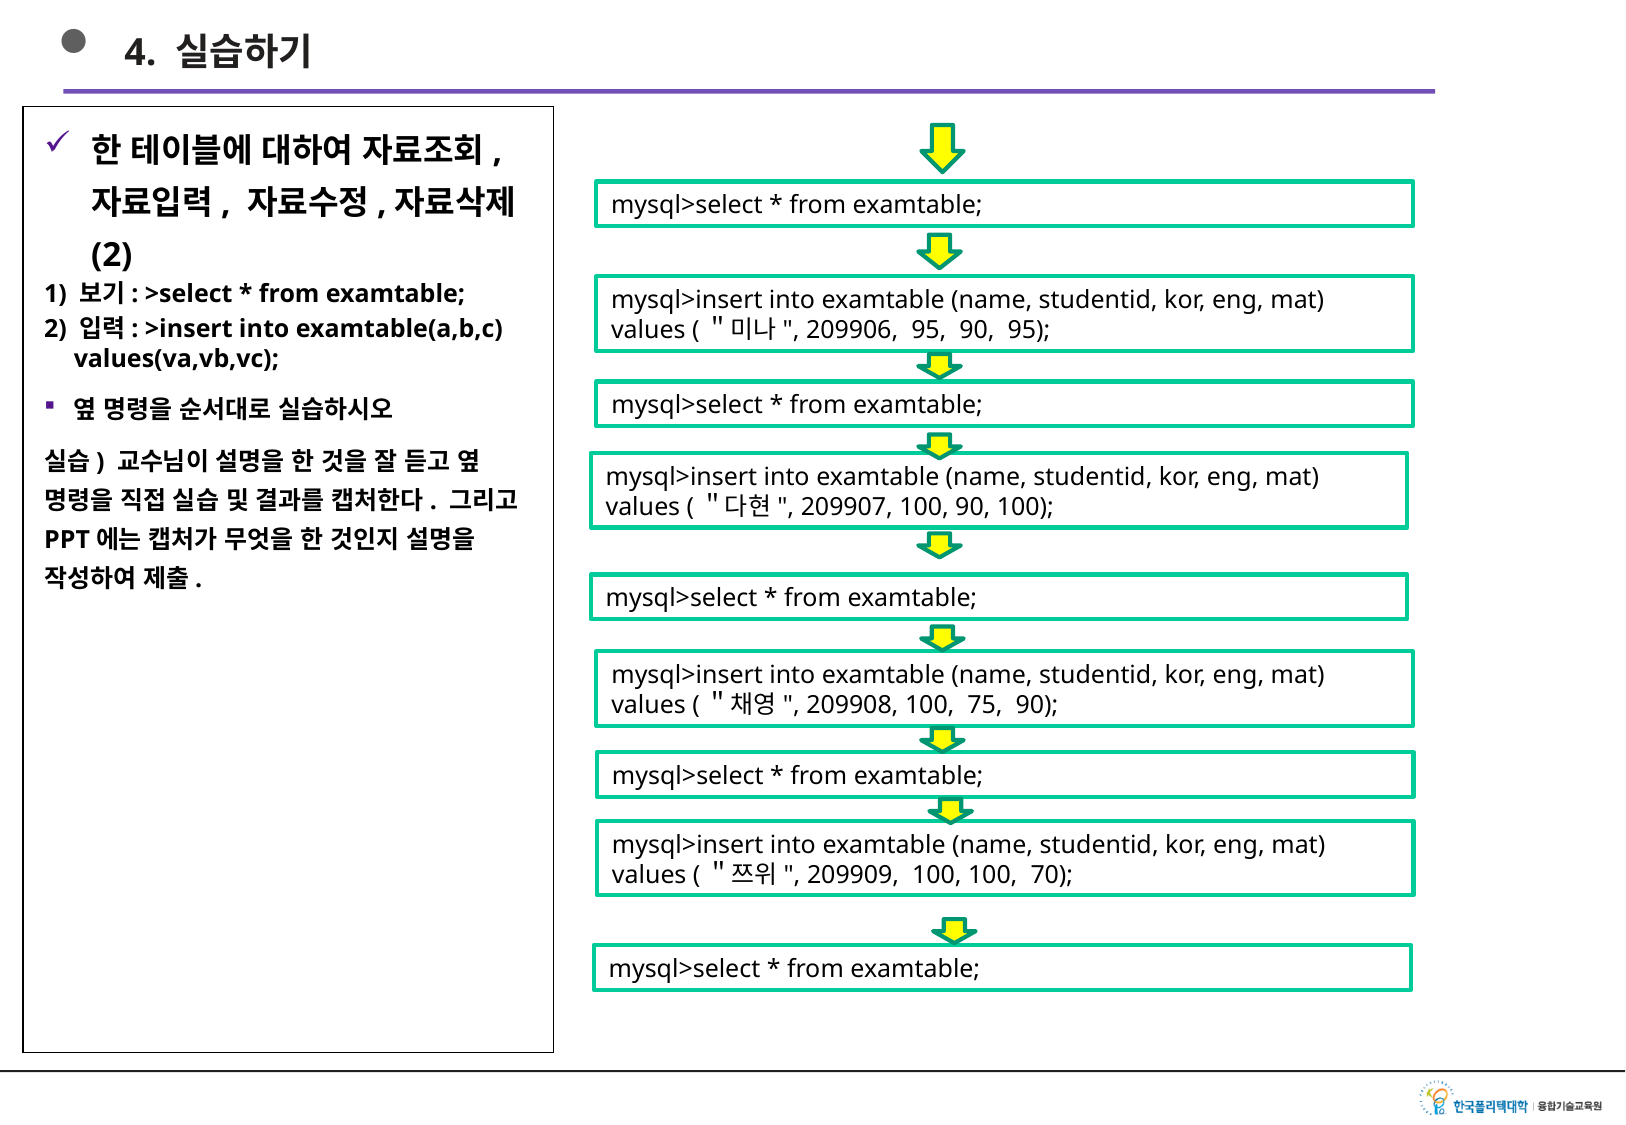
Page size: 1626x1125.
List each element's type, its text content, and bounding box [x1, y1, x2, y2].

text_box 4. 실습하기 [109, 20, 943, 93]
text_box [918, 234, 961, 269]
text_box [918, 434, 961, 459]
text_box mysql>select * from examtable; [590, 574, 1408, 620]
text_box mysql>select * from examtable; [596, 381, 1413, 427]
text_box [918, 354, 961, 379]
text_box mysql>insert into examtable (name, studentid, kor, eng, mat) values (＂다현", 209907, 100, 90, 100); [590, 452, 1408, 528]
text_box [921, 728, 964, 753]
picture [1415, 1076, 1604, 1118]
text_box mysql>select * from examtable; [593, 945, 1411, 990]
text_box 한 테이블에 대하여 자료조회, 자료입력, 자료수정,자료삭제(2) 1) 보기: >select * from examtable; 2) 입력: >insert into examtable(a,b,c) values(va,vb,vc); 옆 명령을 순서대로 실습하시오 실습) 교수님이 설명을 한 것을 잘 듣고 옆 명령을 직접 실습 및 결과를 캡처한다. 그리고 PPT에는 캡처가 무엇을 한 것인지 설명을 작성하여 제출. [22, 106, 554, 1053]
text_box mysql>insert into examtable (name, studentid, kor, eng, mat) values (＂쯔위", 209909, 100, 100, 70); [597, 820, 1414, 896]
text_box [921, 626, 964, 651]
text_box mysql>insert into examtable (name, studentid, kor, eng, mat) values (＂채영", 209908, 100, 75, 90); [596, 651, 1413, 726]
text_box [933, 919, 976, 944]
text_box [929, 799, 972, 824]
text_box mysql>select * from examtable; [596, 181, 1414, 227]
text_box [918, 533, 961, 558]
text_box [921, 125, 964, 173]
text_box mysql>select * from examtable; [597, 752, 1414, 797]
text_box mysql>insert into examtable (name, studentid, kor, eng, mat) values (＂미나", 209906, 95, 90, 95); [596, 276, 1414, 351]
